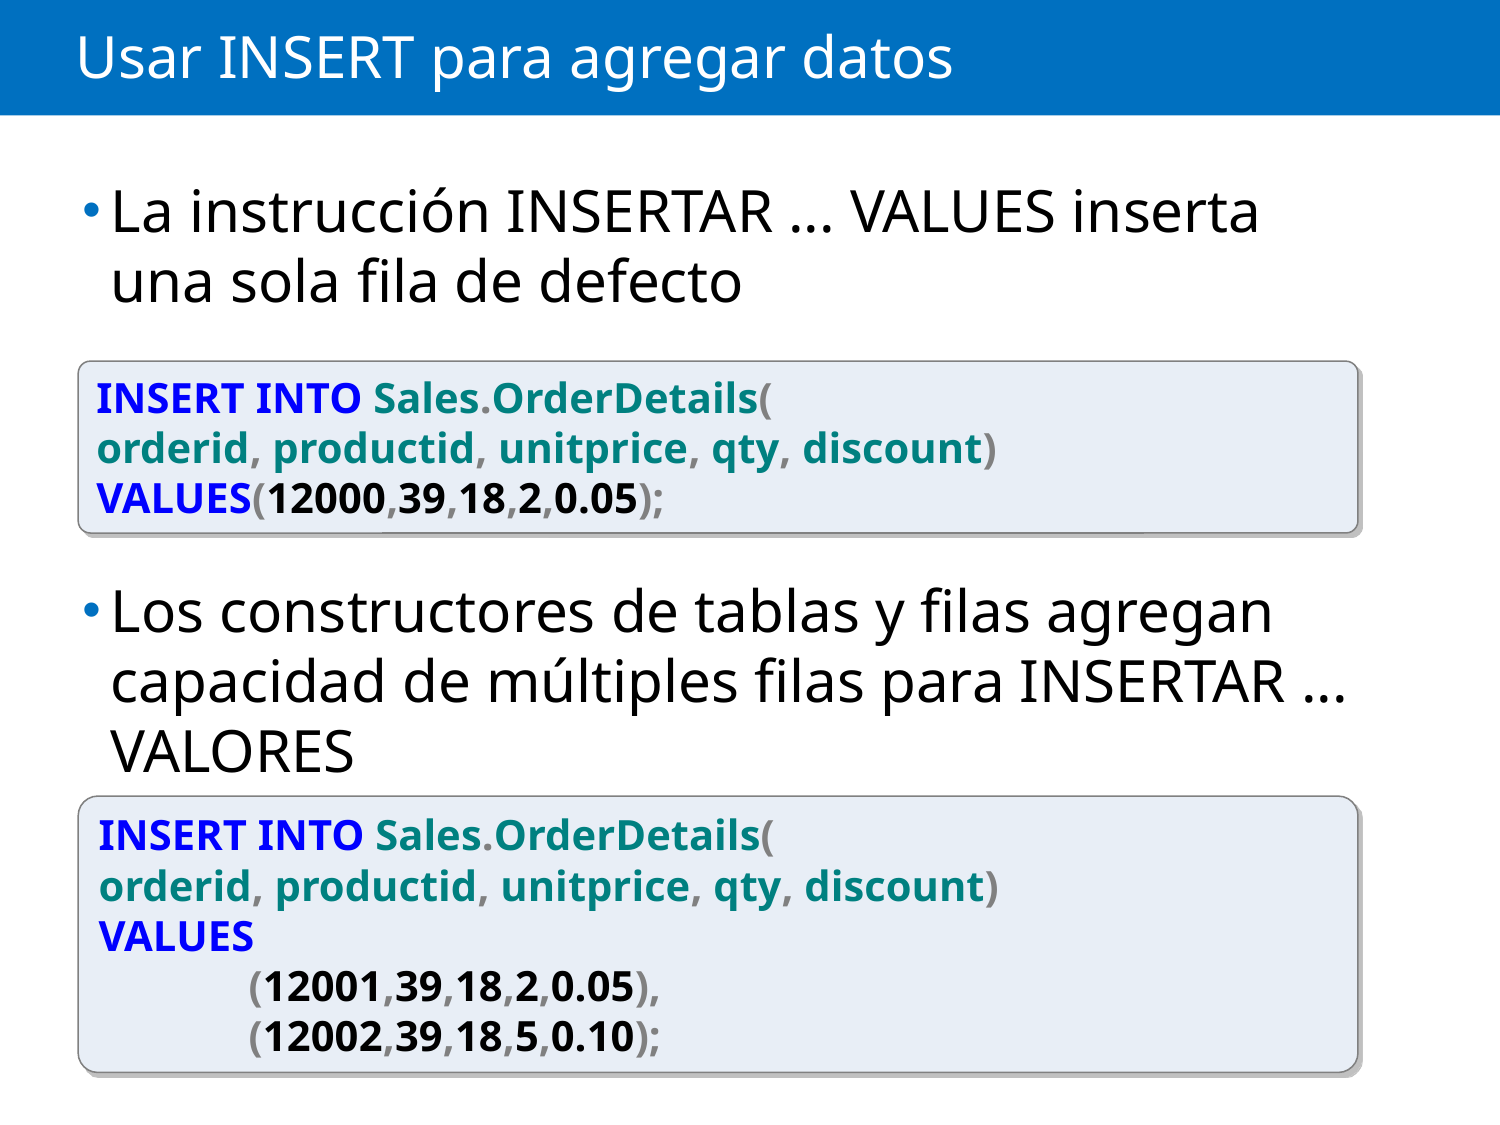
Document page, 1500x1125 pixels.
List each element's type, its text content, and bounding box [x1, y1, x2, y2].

title Usar INSERT para agregar datos [75, 0, 1351, 122]
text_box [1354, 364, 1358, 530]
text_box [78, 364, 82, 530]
text_box INSERT INTO Sales.OrderDetails( orderid, productid, unitprice, qty, discount) VALUES (12001,39,18,2,0.05), (12002,39,18,5,0.10); [78, 804, 1358, 1073]
text_box La instrucción INSERTAR ... VALUES inserta una sola fila de defecto Los constructores de tablas y filas agregan capacidad de múltiples filas para INSERTAR ... VALORES [82, 173, 1354, 894]
